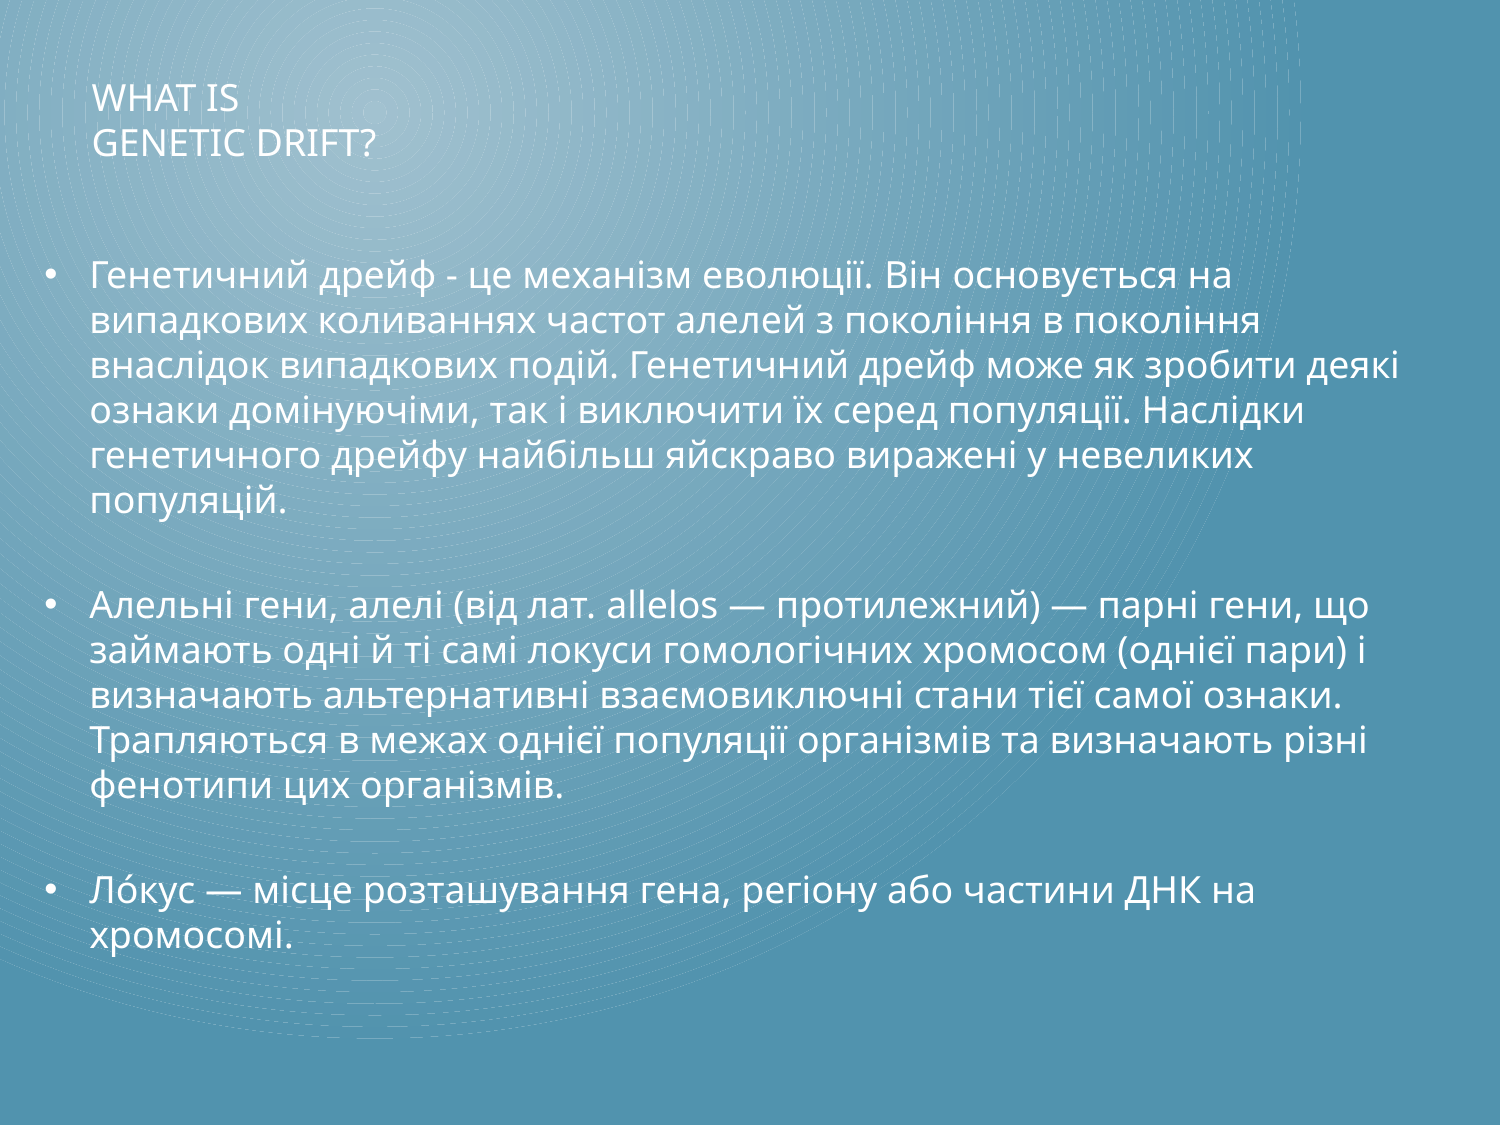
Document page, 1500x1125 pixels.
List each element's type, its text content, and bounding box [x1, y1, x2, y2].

title What is Genetic drift? [76, 66, 417, 256]
list Генетичний дрейф - це механізм еволюції. Він основується на випадкових коливаннях частот алелей з покоління в покоління внаслідок випадкових подій. Генетичний дрейф може як зробити деякі ознаки домінуючіми, так і виключити їх серед популяції. Наслідки генетичного дрейфу найбільш яйскраво виражені у невеликих популяцій. Алельні гени, алелі (від лат. allelos — протилежний) — парні гени, що займають одні й ті самі локуси гомологічних хромосом (однієї пари) і визначають альтернативні взаємовиключні стани тієї самої ознаки. Трапляються в межах однієї популяції організмів та визначають різні фенотипи цих організмів. Ло́кус — місце розташування гена, регіону або частини ДНК на хромосомі. [29, 243, 1453, 966]
